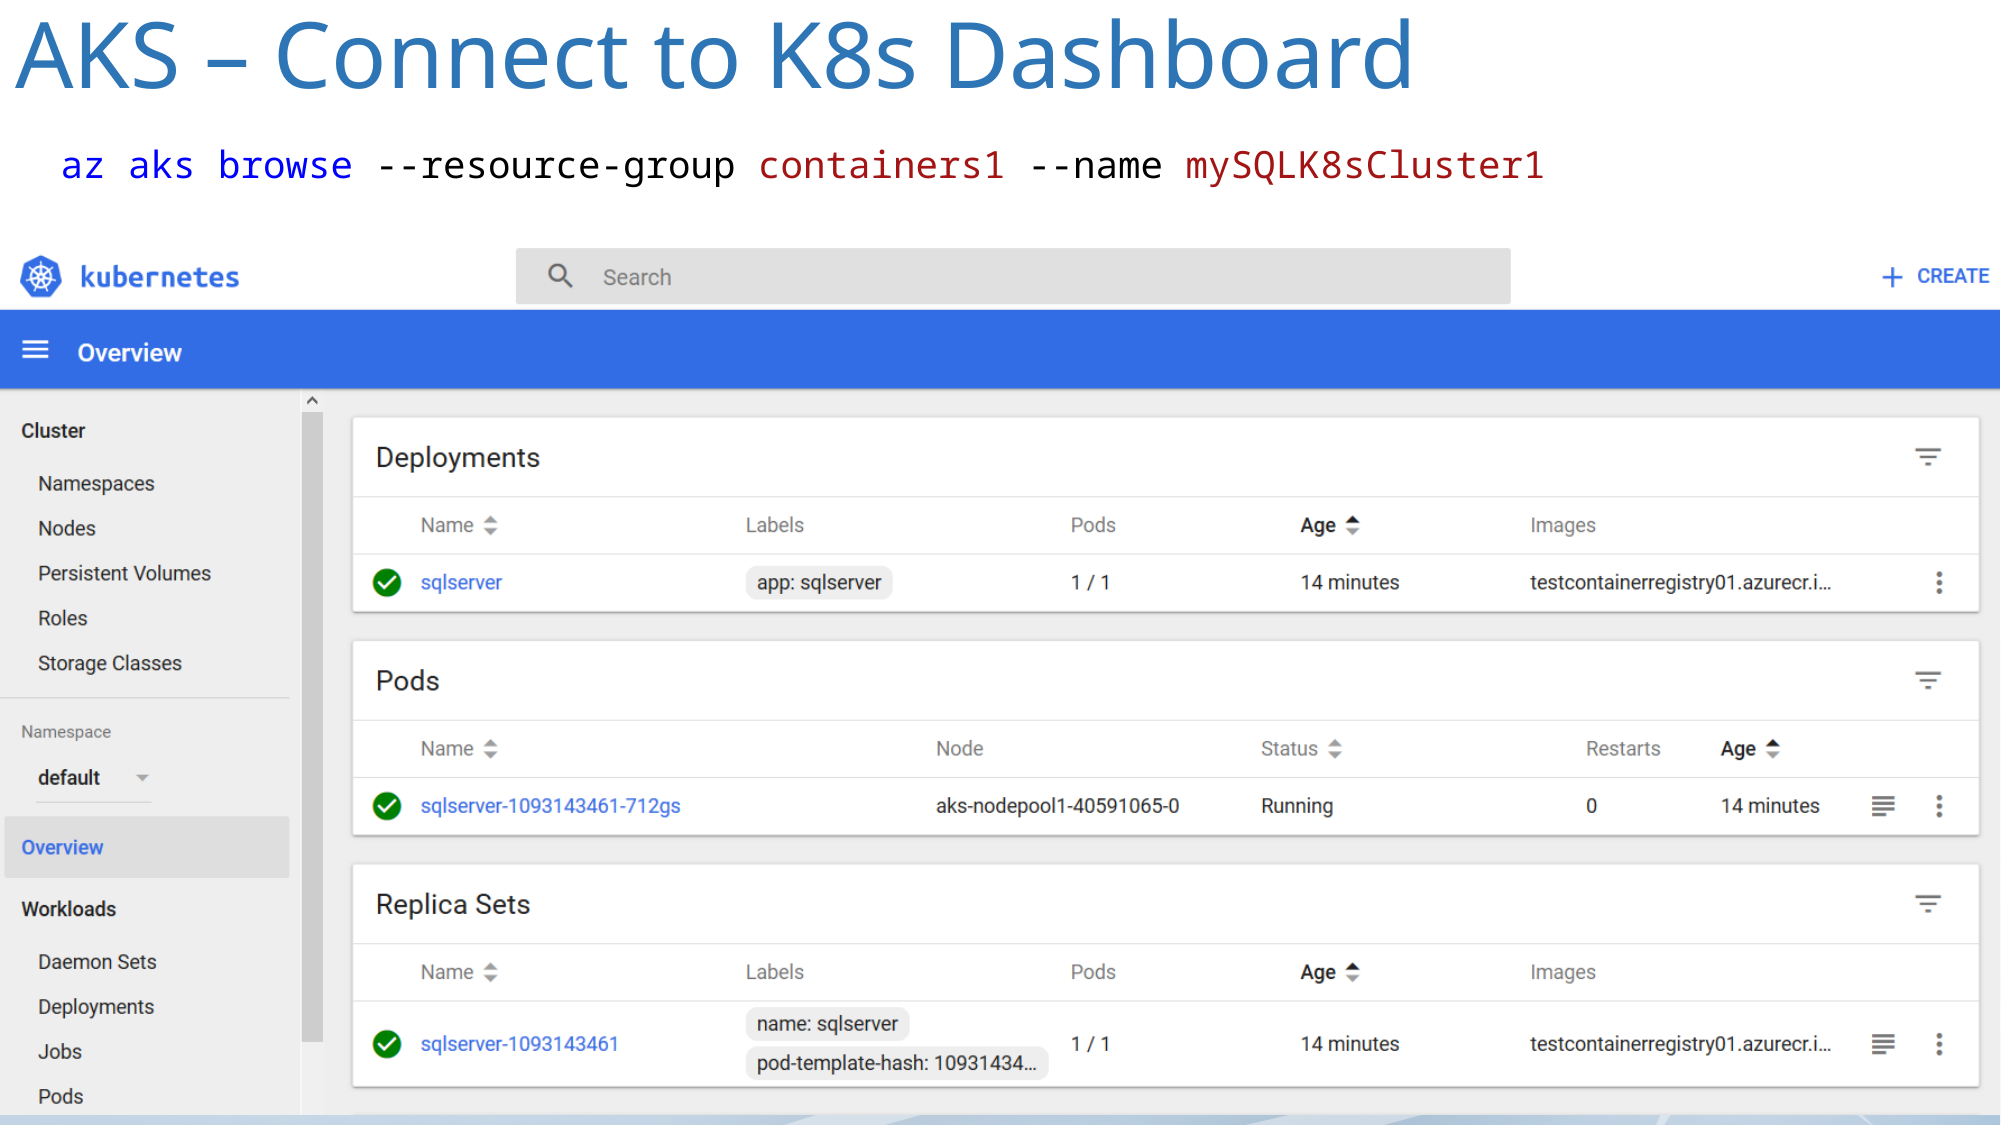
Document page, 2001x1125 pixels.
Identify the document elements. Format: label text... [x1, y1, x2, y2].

text_box az aks browse --resource-group containers1 --name mySQLK8sCluster1 [45, 133, 1824, 193]
picture [0, 0, 2001, 1125]
title AKS – Connect to K8s Dashboard [0, 0, 1671, 117]
list [81, 133, 1955, 216]
